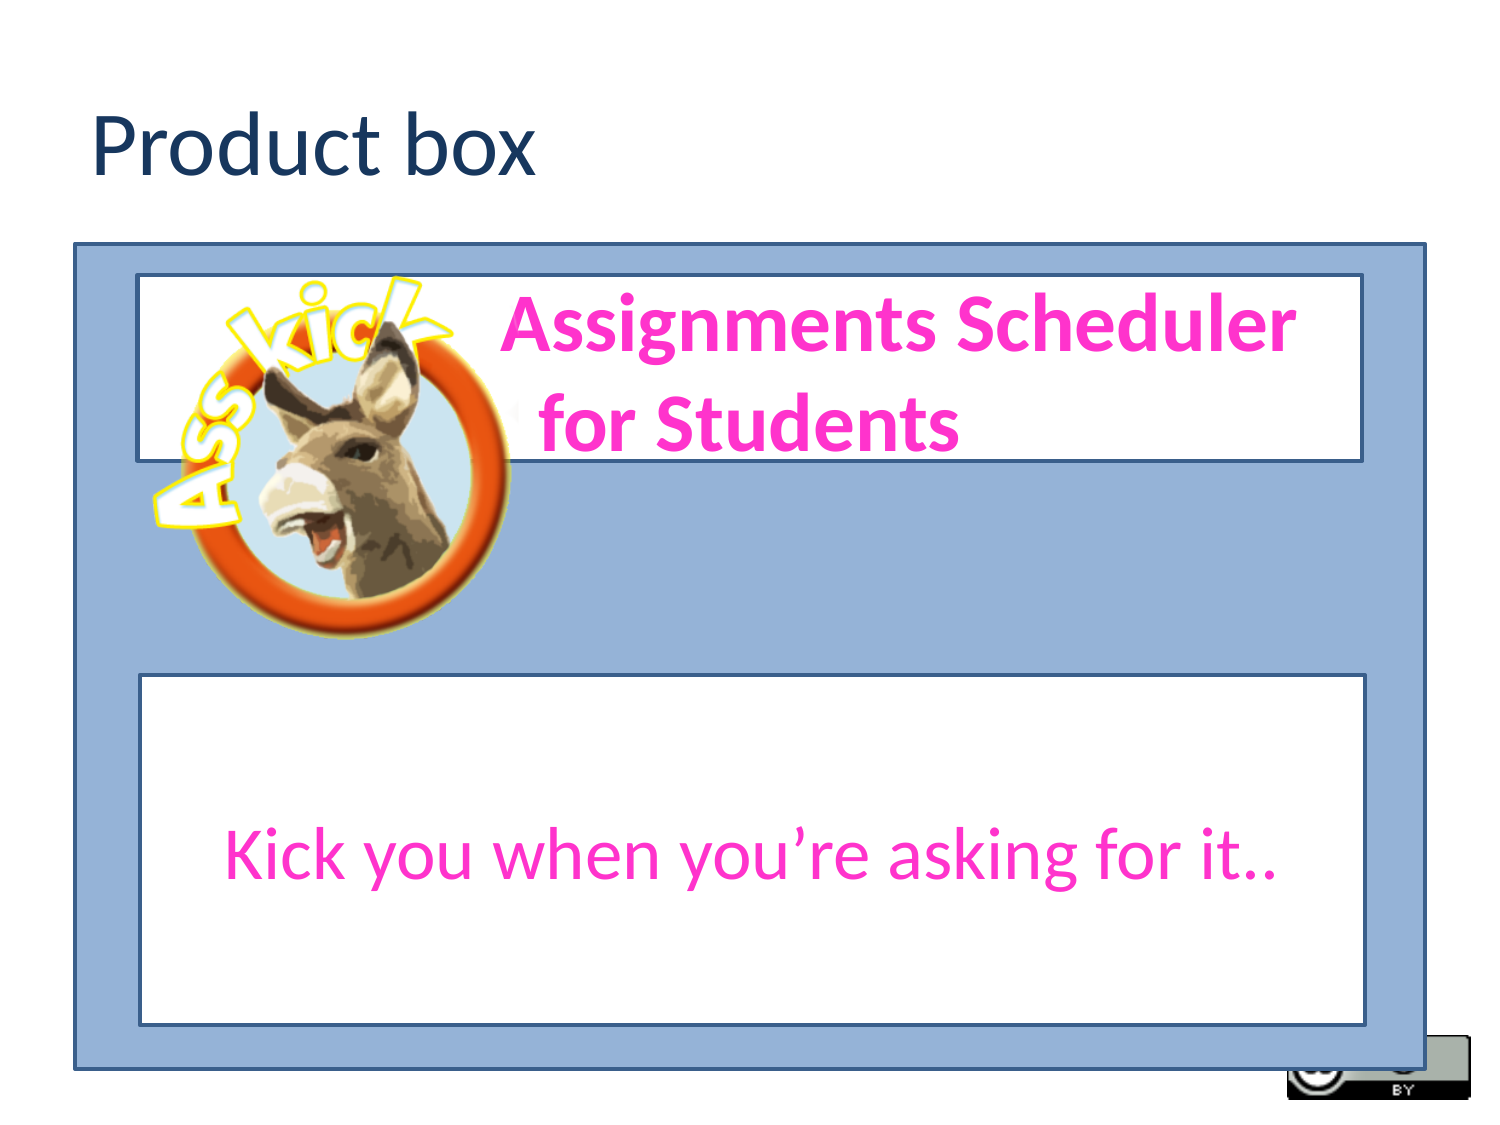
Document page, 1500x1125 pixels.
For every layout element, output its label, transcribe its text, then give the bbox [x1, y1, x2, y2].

text_box Assignments Scheduler for Students [536, 273, 1364, 463]
title Product box [75, 45, 1425, 233]
picture [139, 274, 538, 647]
picture [1287, 1035, 1471, 1100]
text_box [73, 242, 1427, 1071]
text_box Kick you when you’re asking for it.. [138, 673, 1367, 1027]
